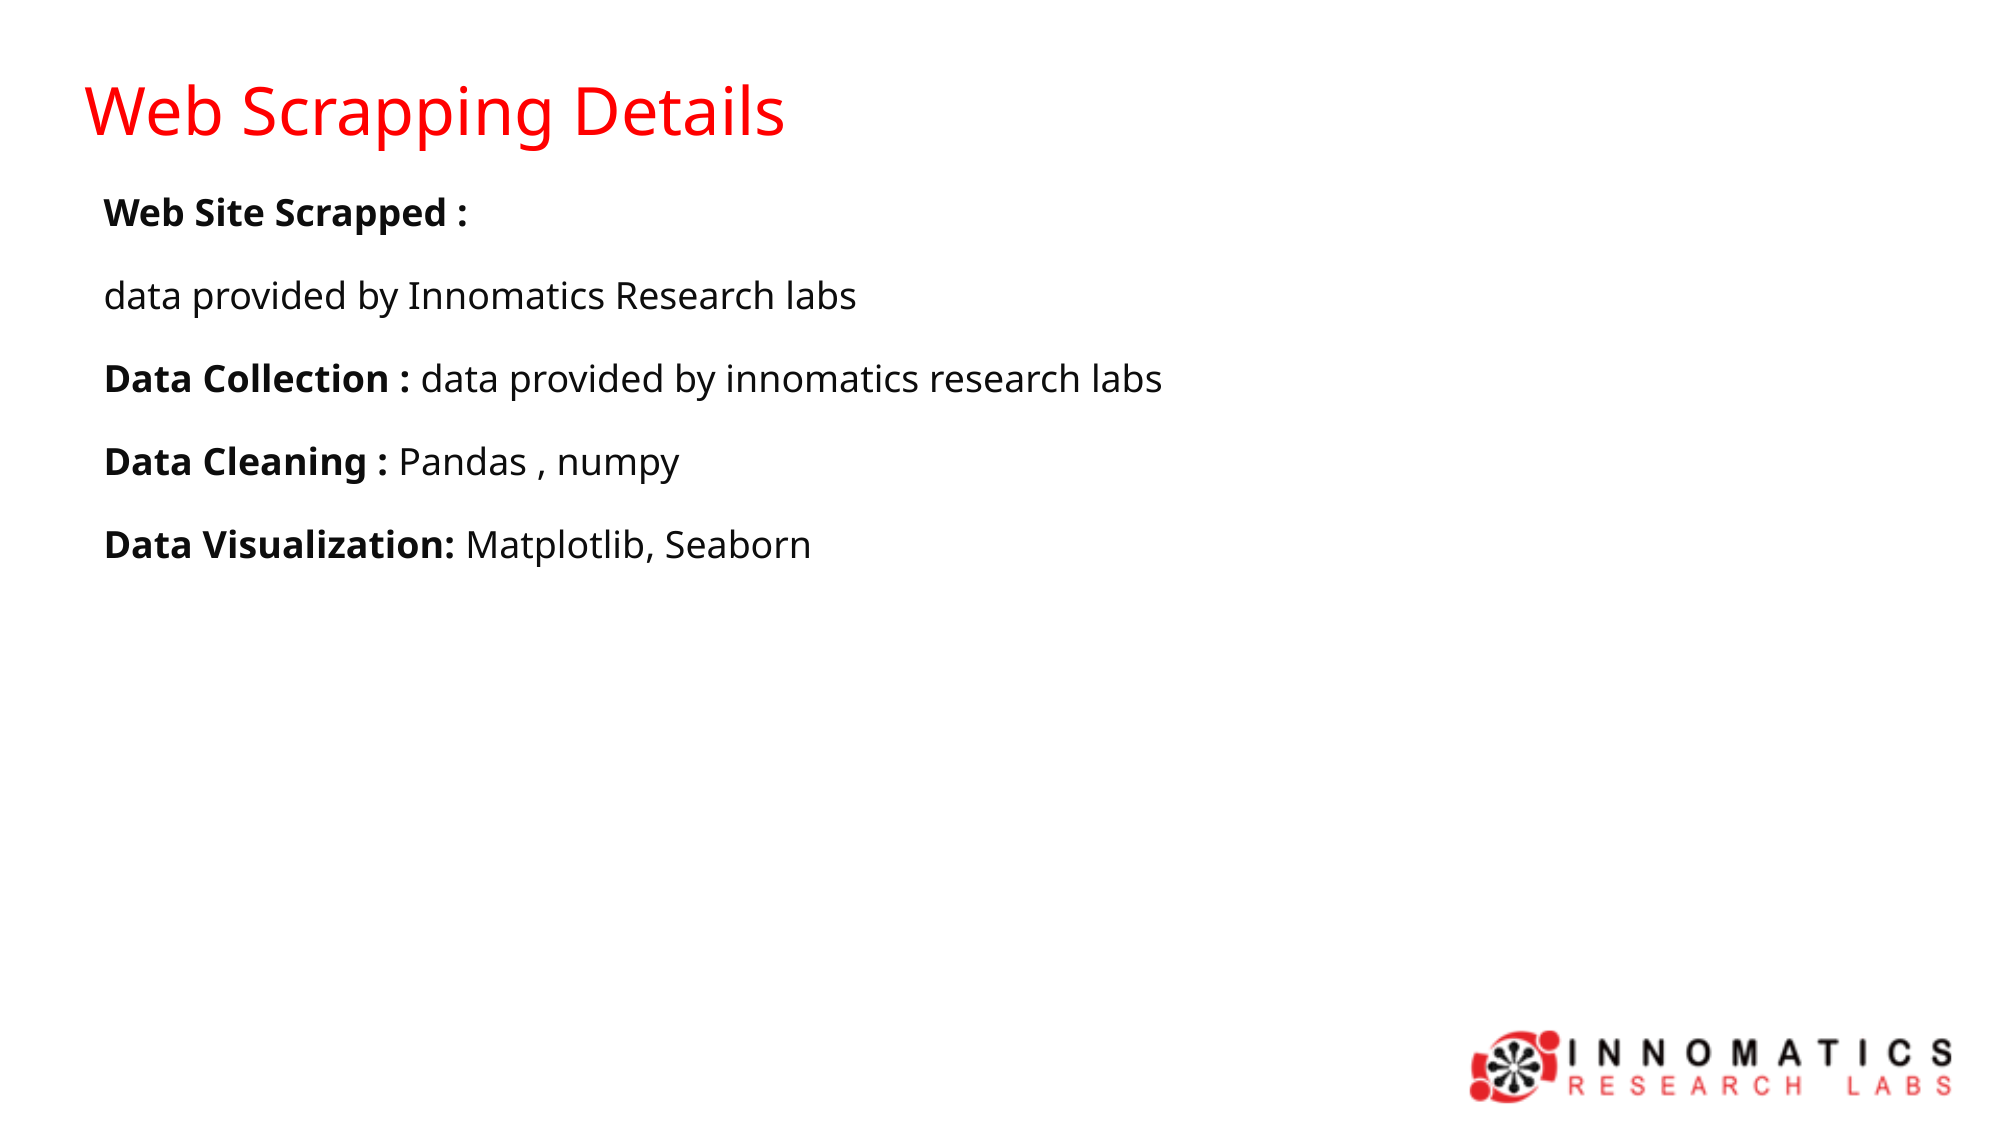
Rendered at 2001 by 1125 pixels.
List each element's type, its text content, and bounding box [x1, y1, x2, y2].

text_box Web Site Scrapped : data provided by Innomatics Research labs Data Collection : data provided by innomatics research labs Data Cleaning : Pandas , numpy Data Visualization: Matplotlib, Seaborn [88, 167, 1937, 1057]
picture [1445, 1014, 1975, 1125]
text_box Web Scrapping Details [70, 76, 1034, 156]
